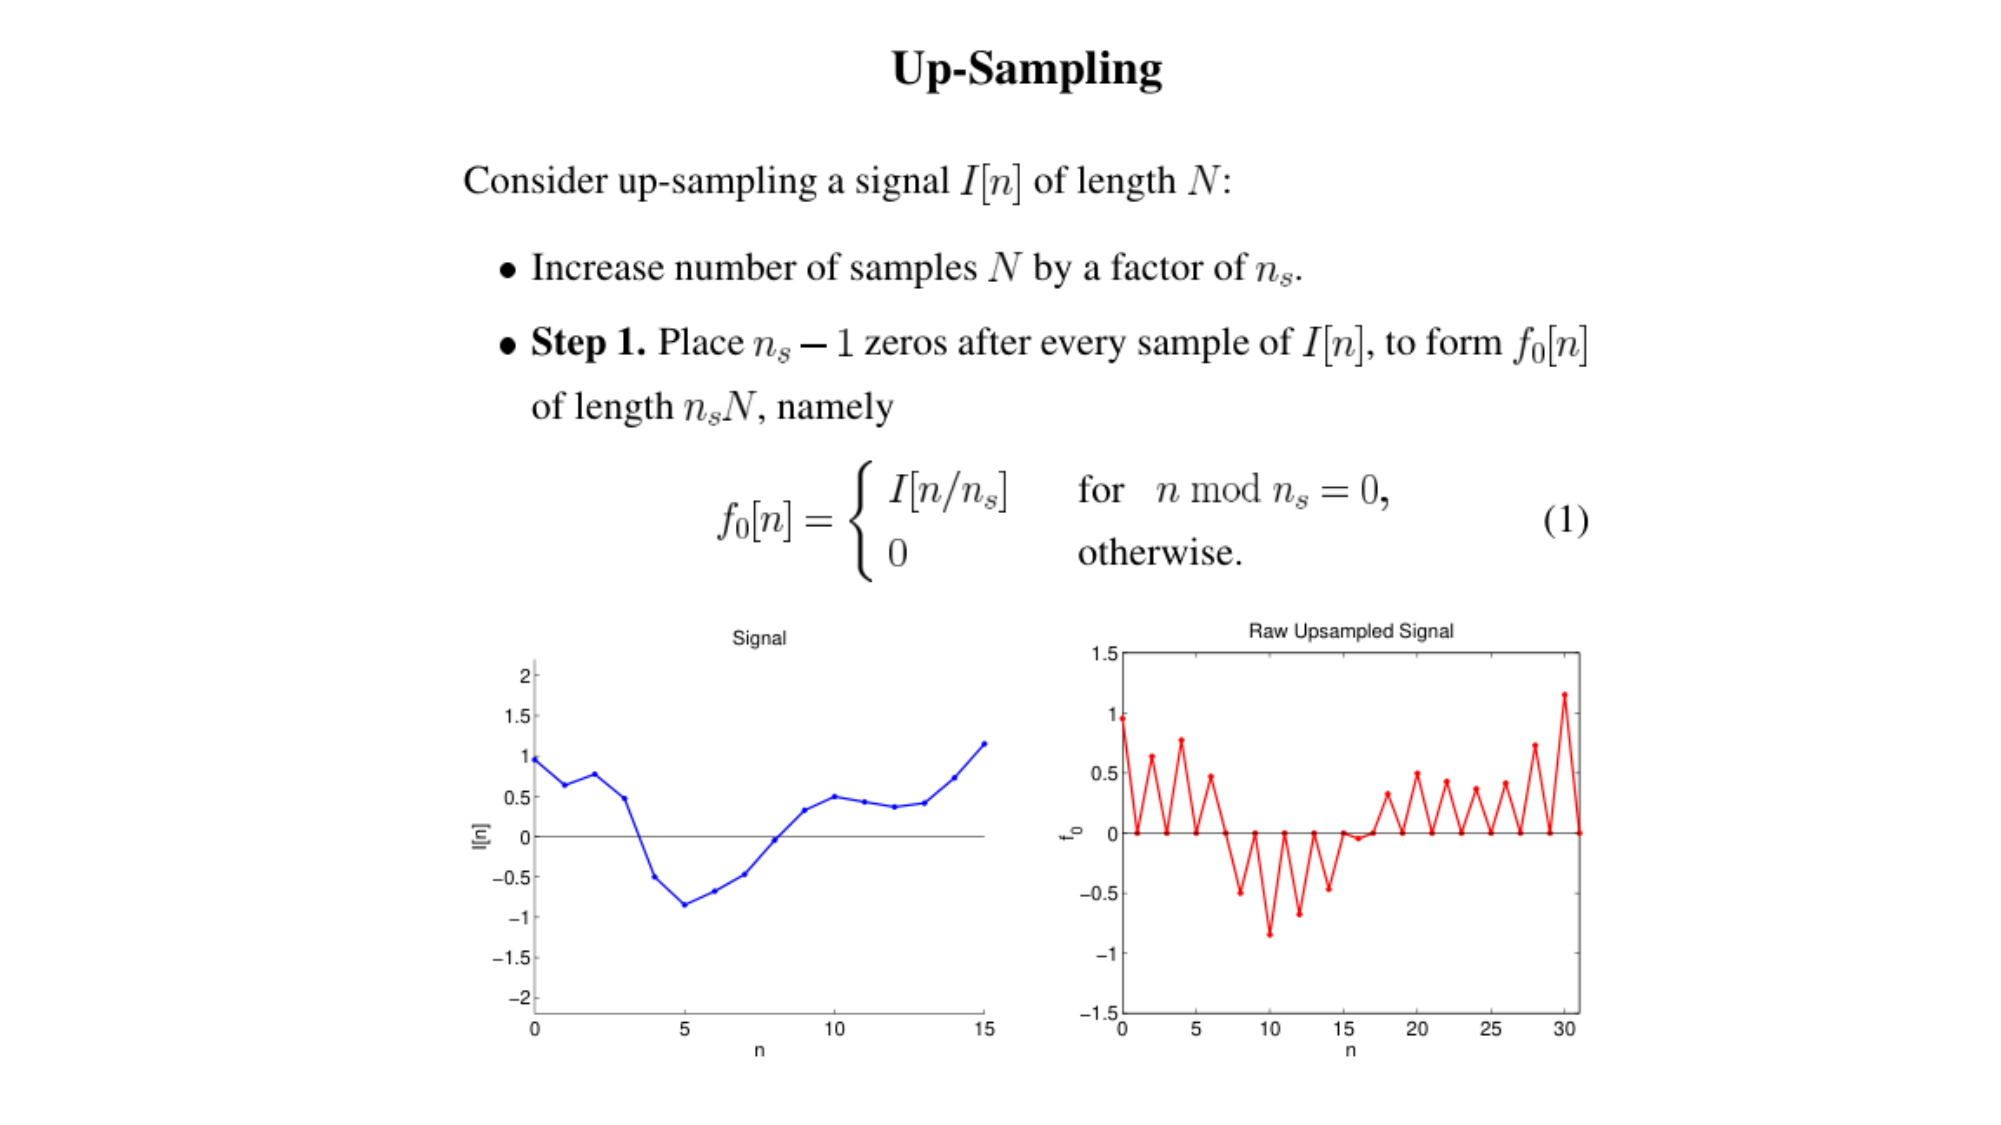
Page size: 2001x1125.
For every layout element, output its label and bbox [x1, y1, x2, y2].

picture [337, 37, 1663, 1088]
